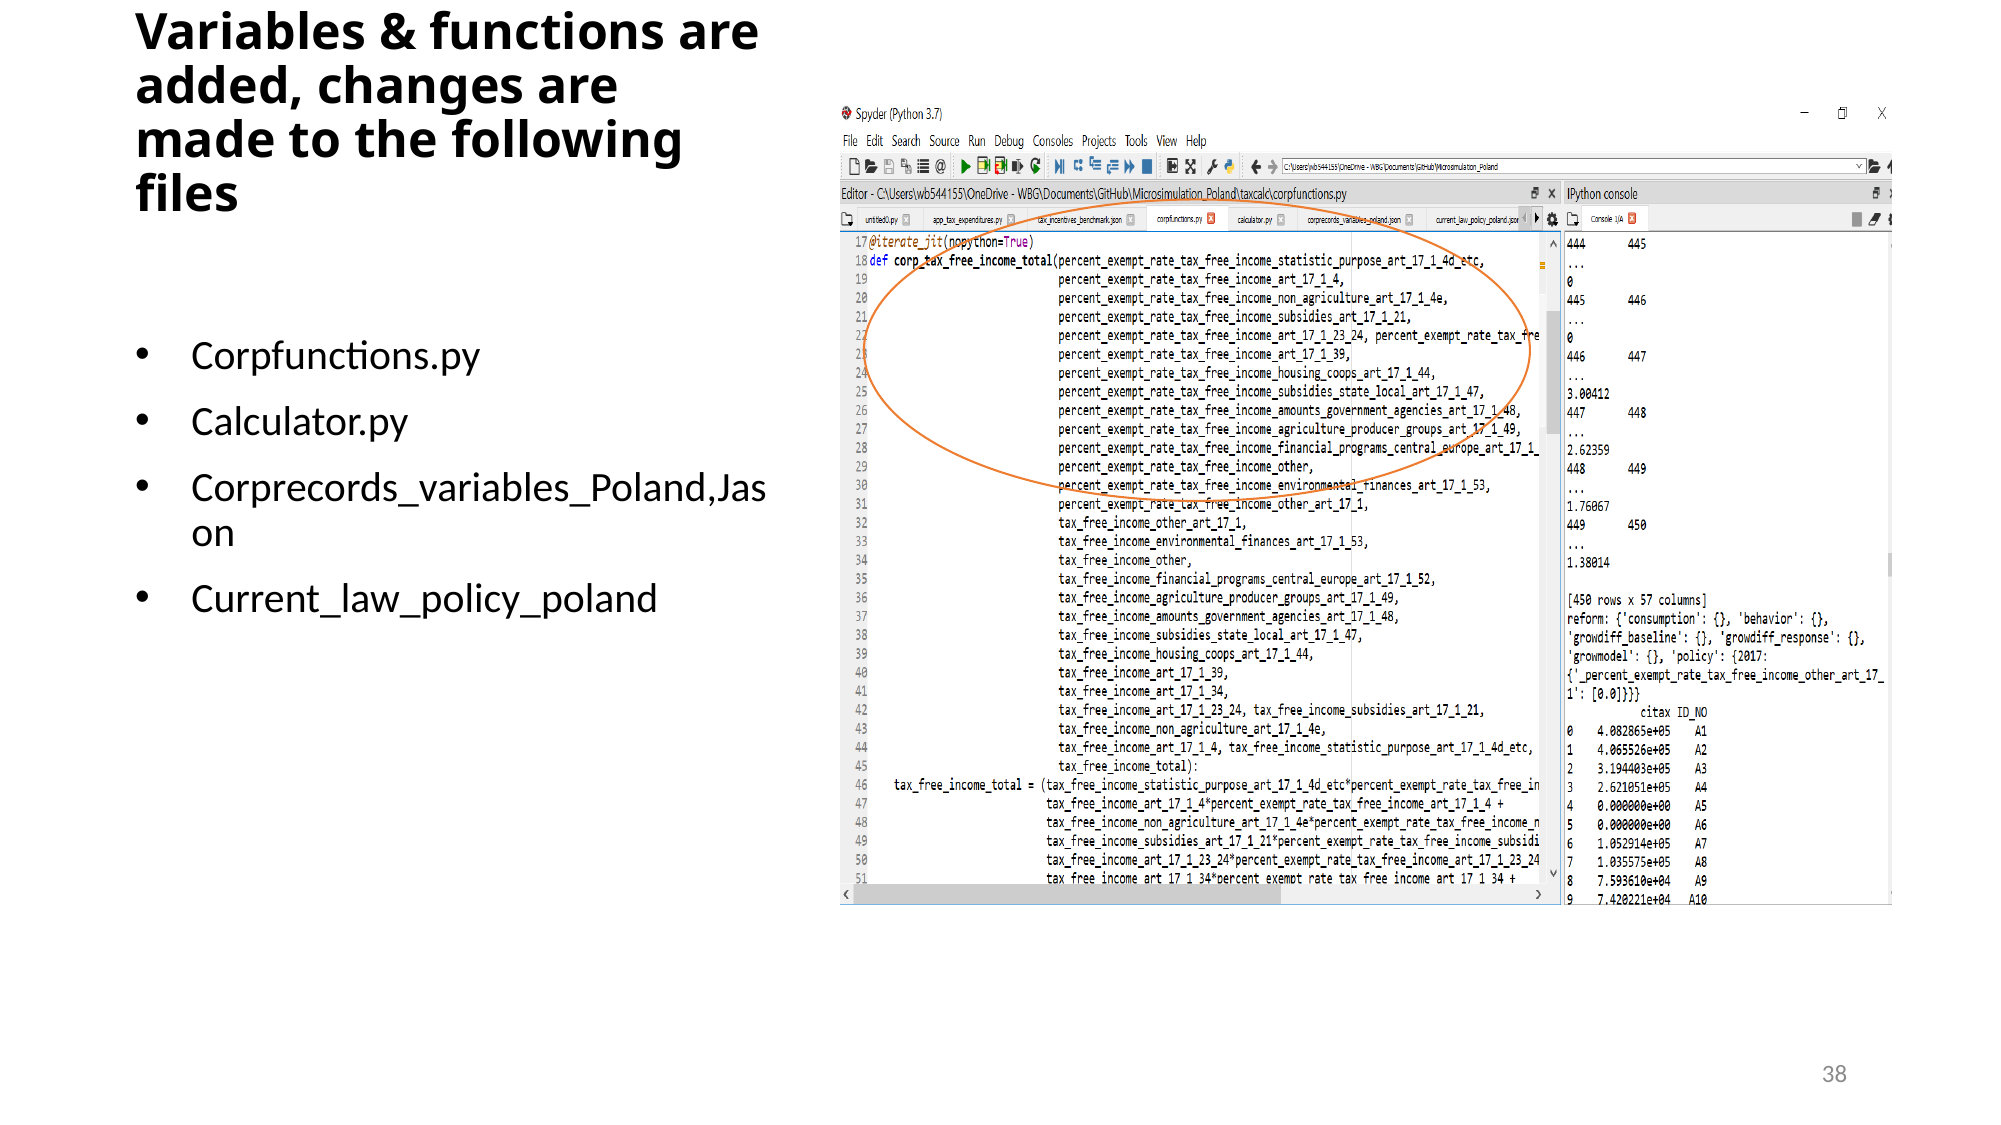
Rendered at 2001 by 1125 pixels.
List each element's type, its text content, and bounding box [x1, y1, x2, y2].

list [839, 103, 1892, 905]
slide_number 38 [1412, 1042, 1863, 1103]
list Corpfunctions.py Calculator.py Corprecords_variables_Poland,Jason Current_law_policy_poland [120, 325, 783, 1043]
title Variables & functions are added, changes are made to the following files [120, 43, 783, 230]
